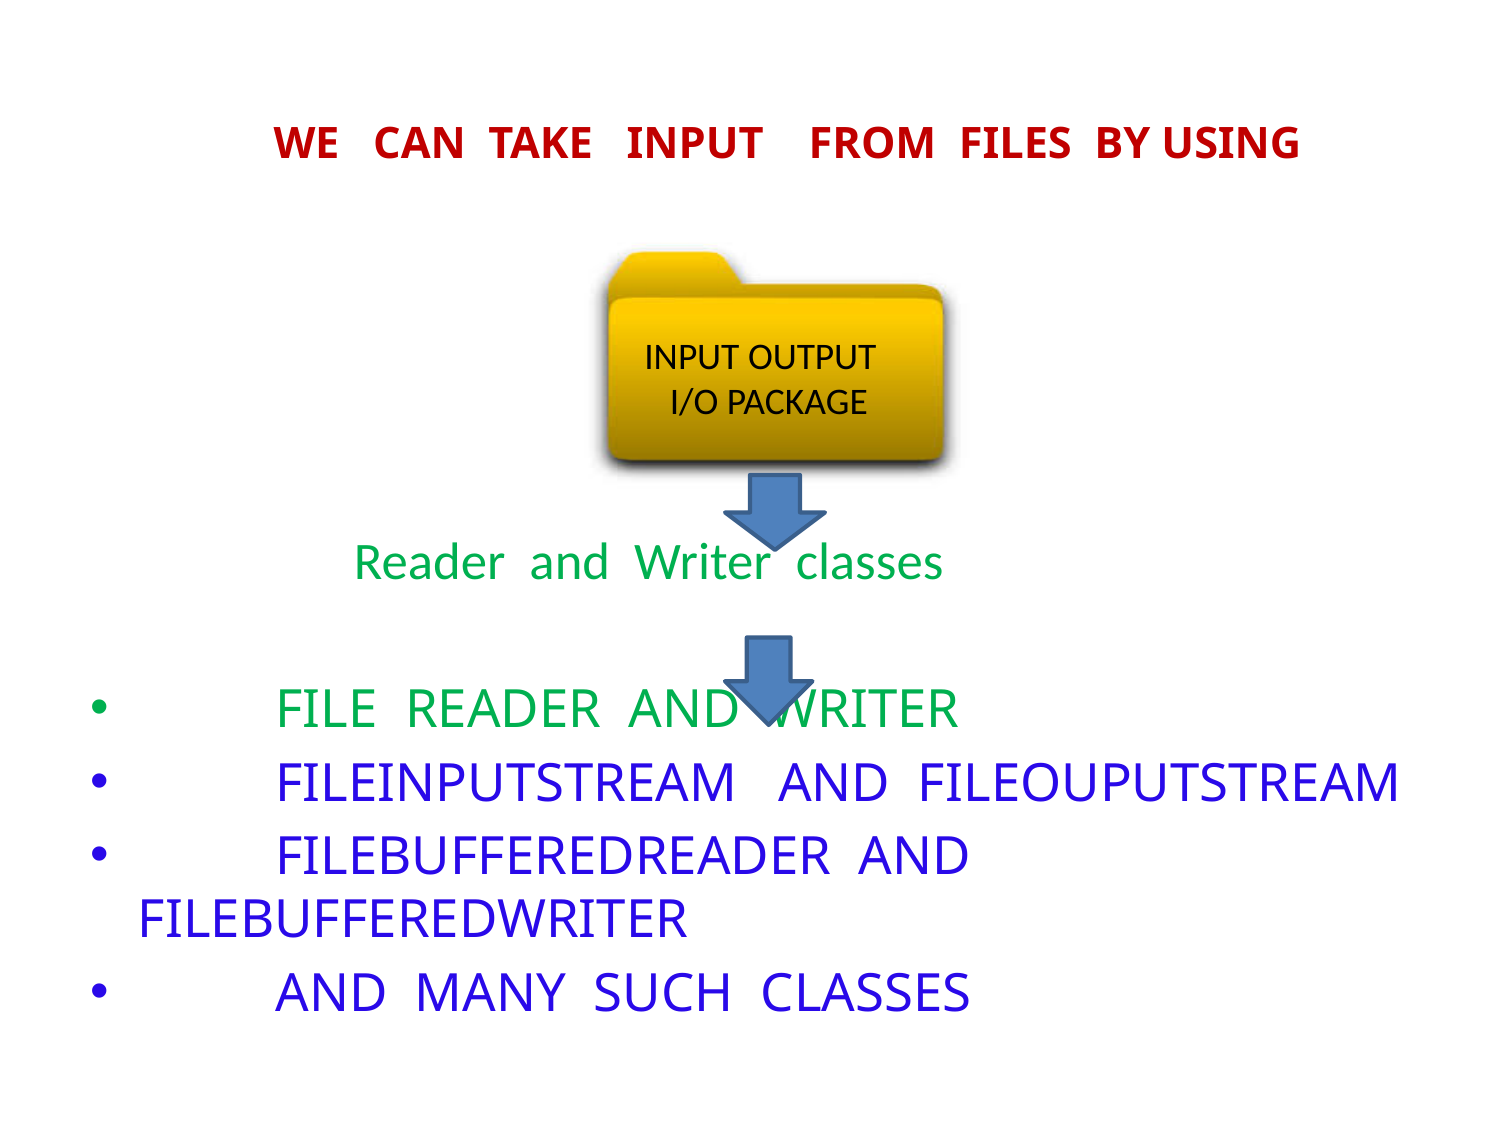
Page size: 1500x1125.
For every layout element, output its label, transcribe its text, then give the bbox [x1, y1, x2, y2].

list Reader and Writer classes FILE READER AND WRITER FILEINPUTSTREAM AND FILEOUPUTSTREAM FILEBUFFEREDREADER AND FILEBUFFEREDWRITER AND MANY SUCH CLASSES [75, 224, 1425, 1050]
text_box [723, 635, 815, 728]
title WE CAN TAKE INPUT FROM FILES BY USING [75, 50, 1500, 233]
picture [574, 212, 977, 501]
text_box [723, 508, 827, 552]
